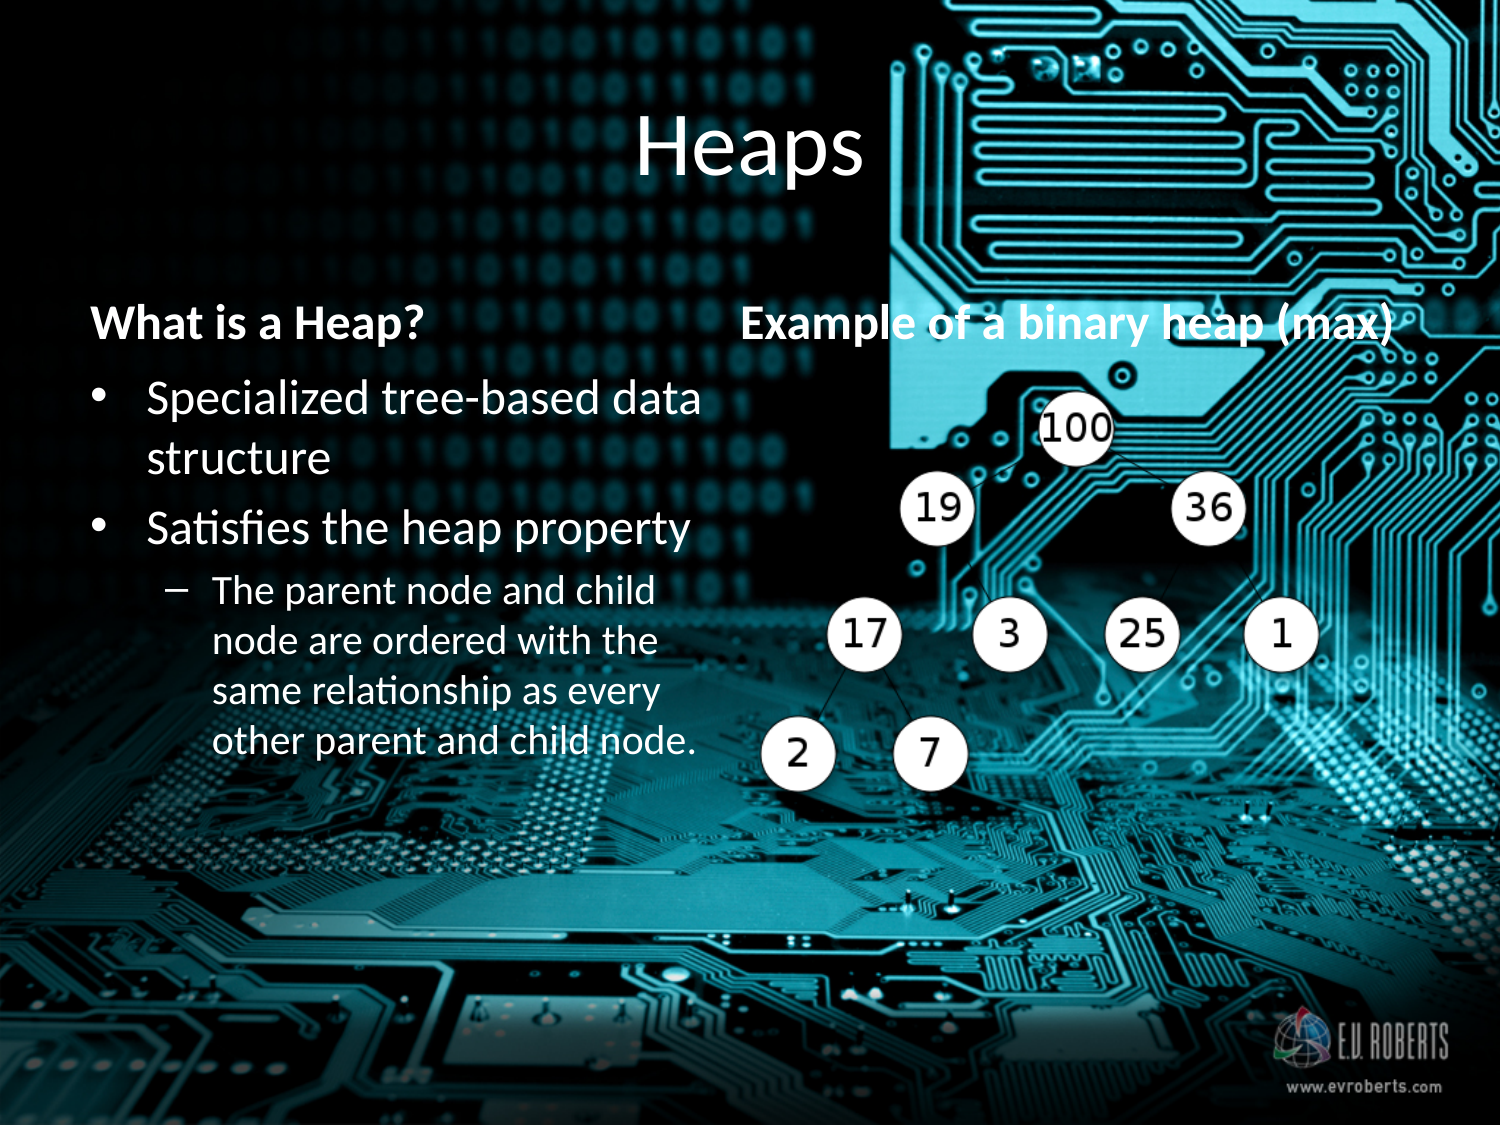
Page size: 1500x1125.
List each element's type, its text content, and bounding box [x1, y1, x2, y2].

list Specialized tree-based data structure Satisfies the heap property The parent node and child node are ordered with the same relationship as every other parent and child node. [75, 356, 738, 1005]
title Heaps [75, 45, 1425, 233]
list Example of a binary heap (max) [725, 249, 1425, 357]
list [724, 349, 1389, 842]
picture [0, 0, 1500, 1125]
list What is a Heap? [75, 251, 725, 356]
